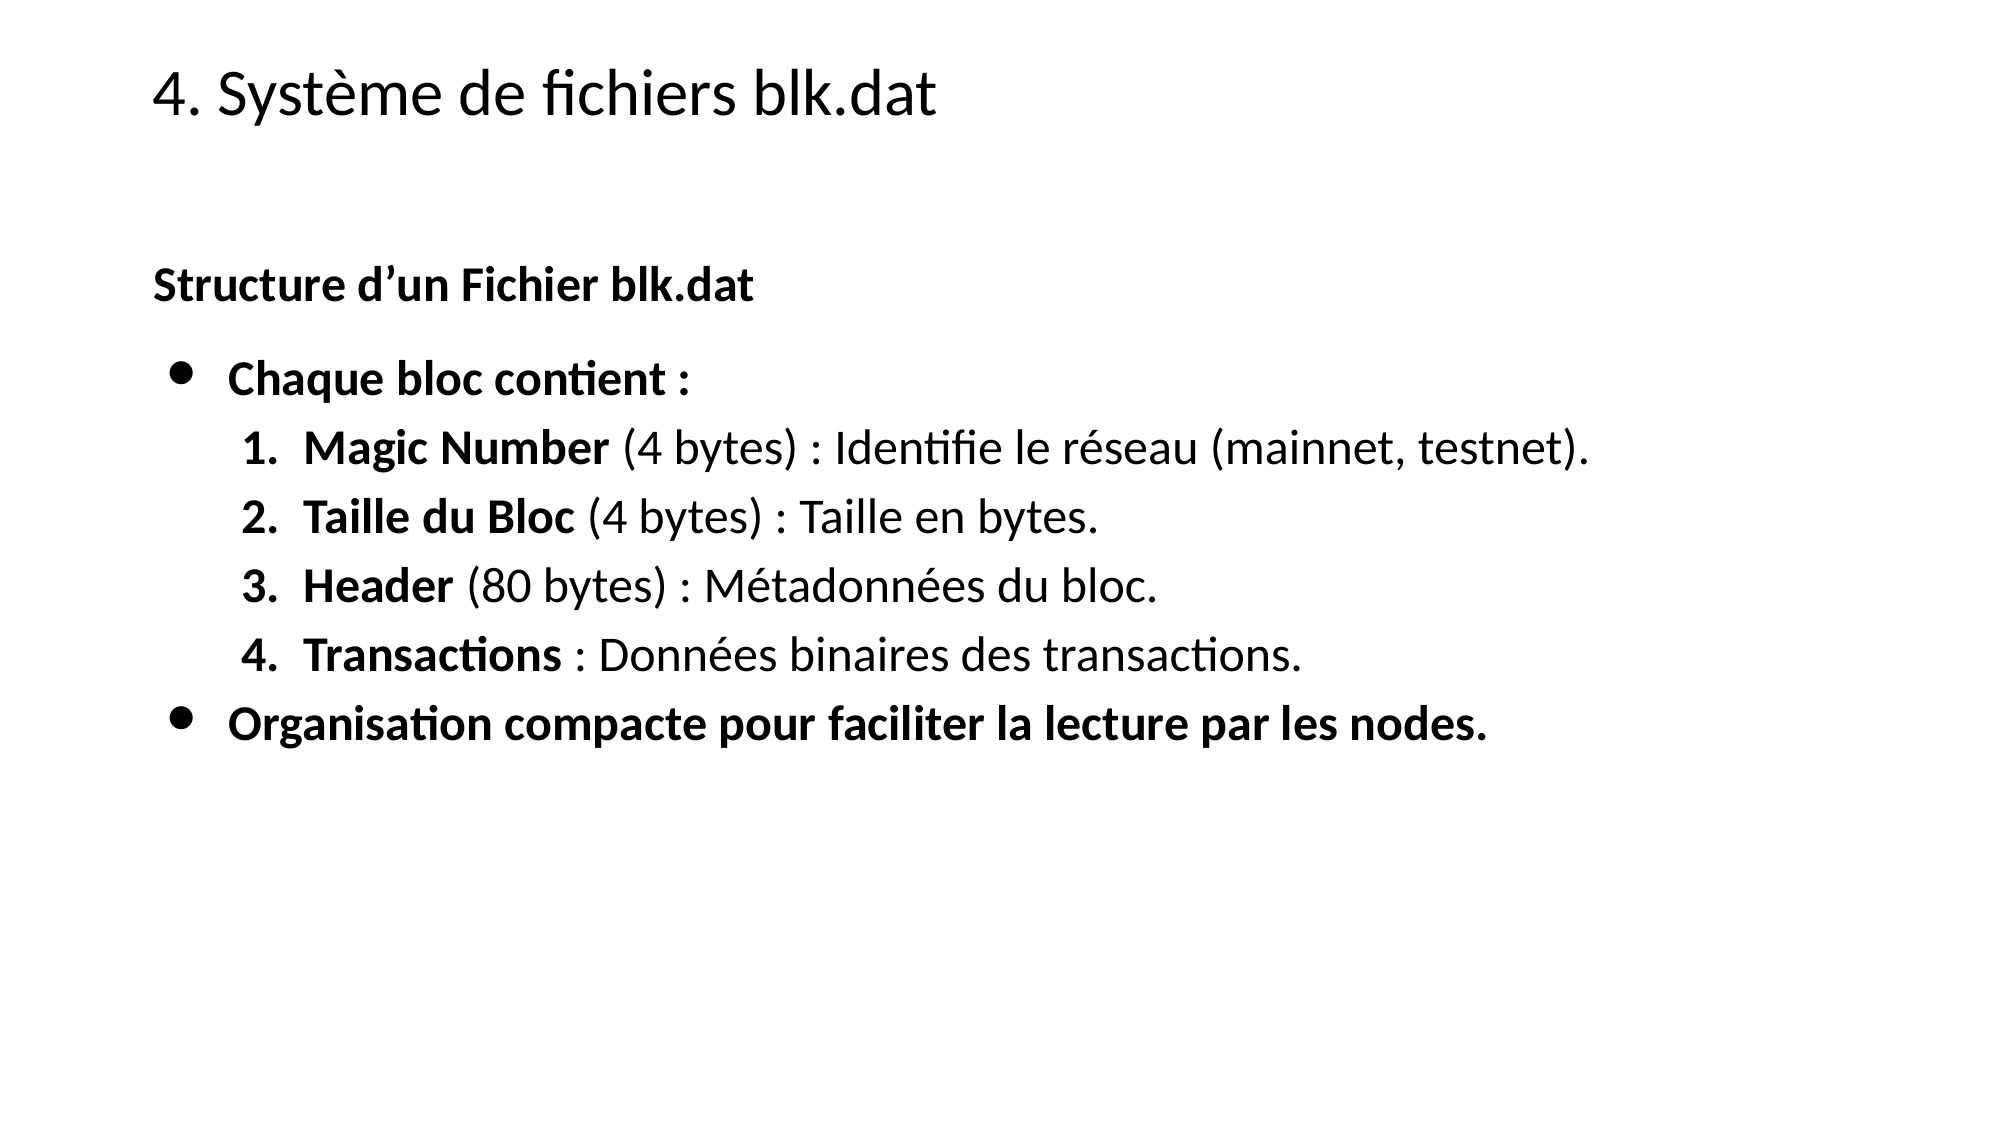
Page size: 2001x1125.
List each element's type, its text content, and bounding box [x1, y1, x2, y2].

text_box Structure d’un Fichier blk.dat Chaque bloc contient : Magic Number (4 bytes) : Identifie le réseau (mainnet, testnet). Taille du Bloc (4 bytes) : Taille en bytes. Header (80 bytes) : Métadonnées du bloc. Transactions : Données binaires des transactions. Organisation compacte pour faciliter la lecture par les nodes. [138, 234, 1866, 852]
text_box 4. Système de fichiers blk.dat [137, 59, 1863, 155]
